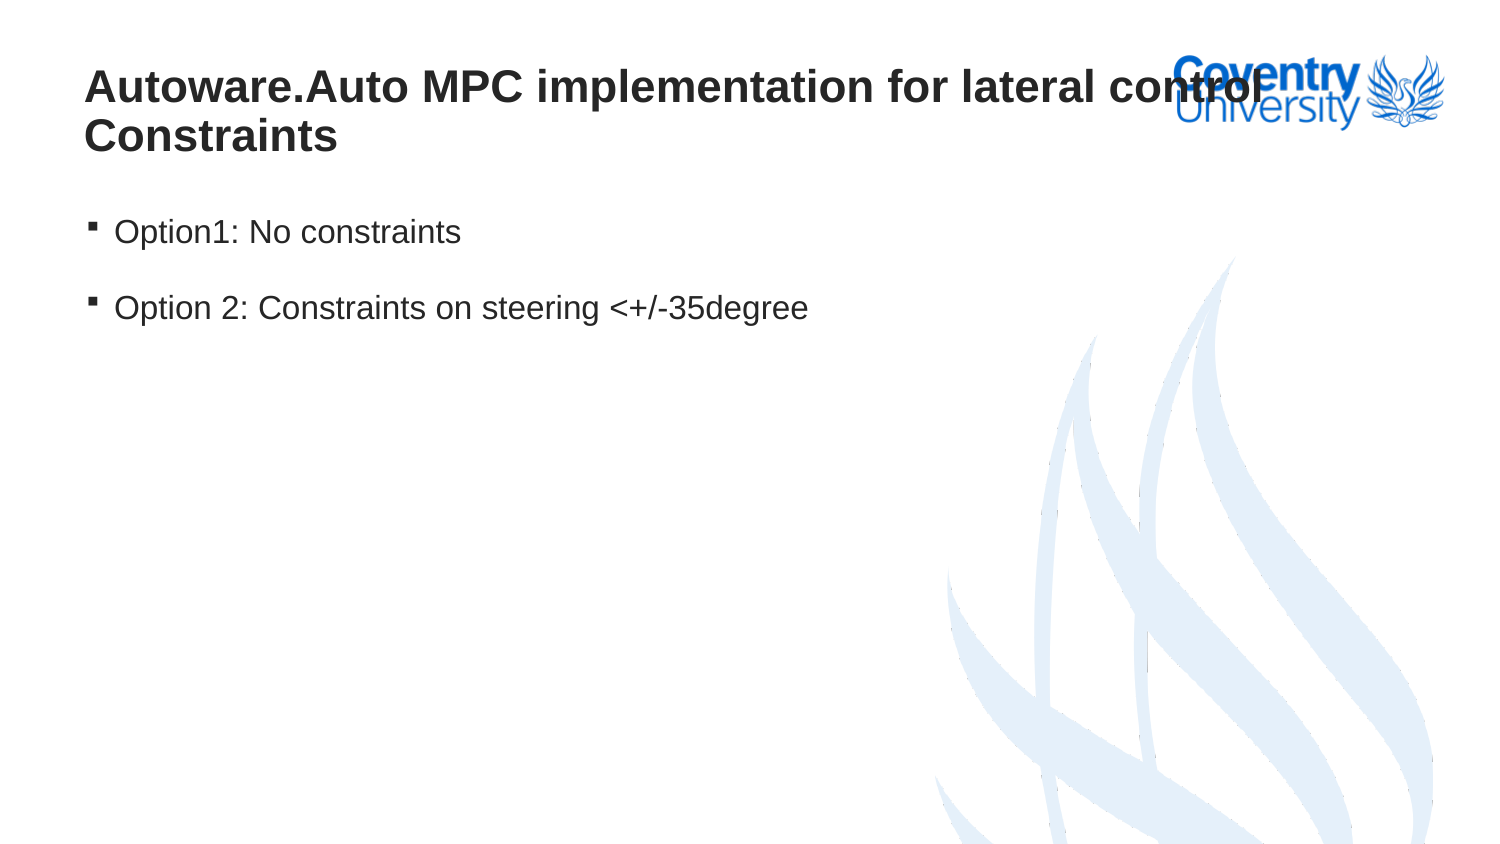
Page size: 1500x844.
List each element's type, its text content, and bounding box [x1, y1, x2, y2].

title Autoware.Auto MPC implementation for lateral control Constraints [68, 55, 1363, 174]
picture [1169, 52, 1450, 132]
list Option1: No constraints Option 2: Constraints on steering <+/-35degree [70, 182, 1365, 719]
picture [935, 256, 1433, 844]
